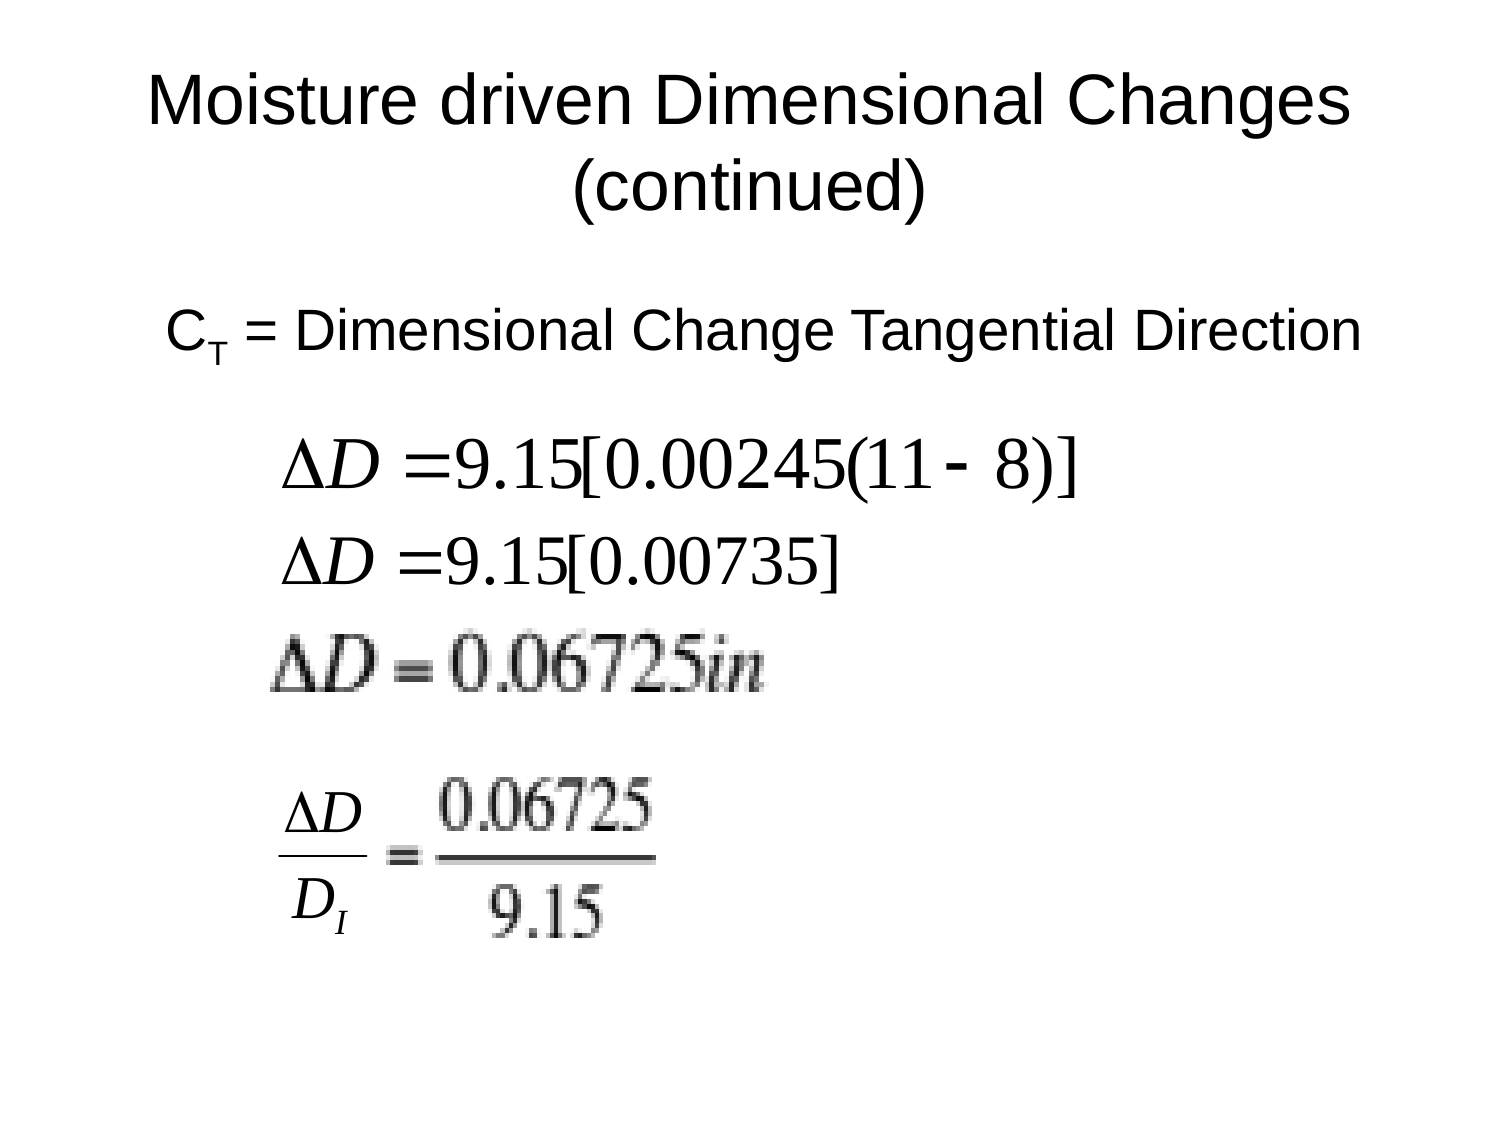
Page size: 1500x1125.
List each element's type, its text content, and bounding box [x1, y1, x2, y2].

title Moisture driven Dimensional Changes (continued) [75, 45, 1425, 233]
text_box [269, 753, 661, 948]
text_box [261, 419, 1090, 705]
text_box CT = Dimensional Change Tangential Direction [150, 284, 1398, 380]
